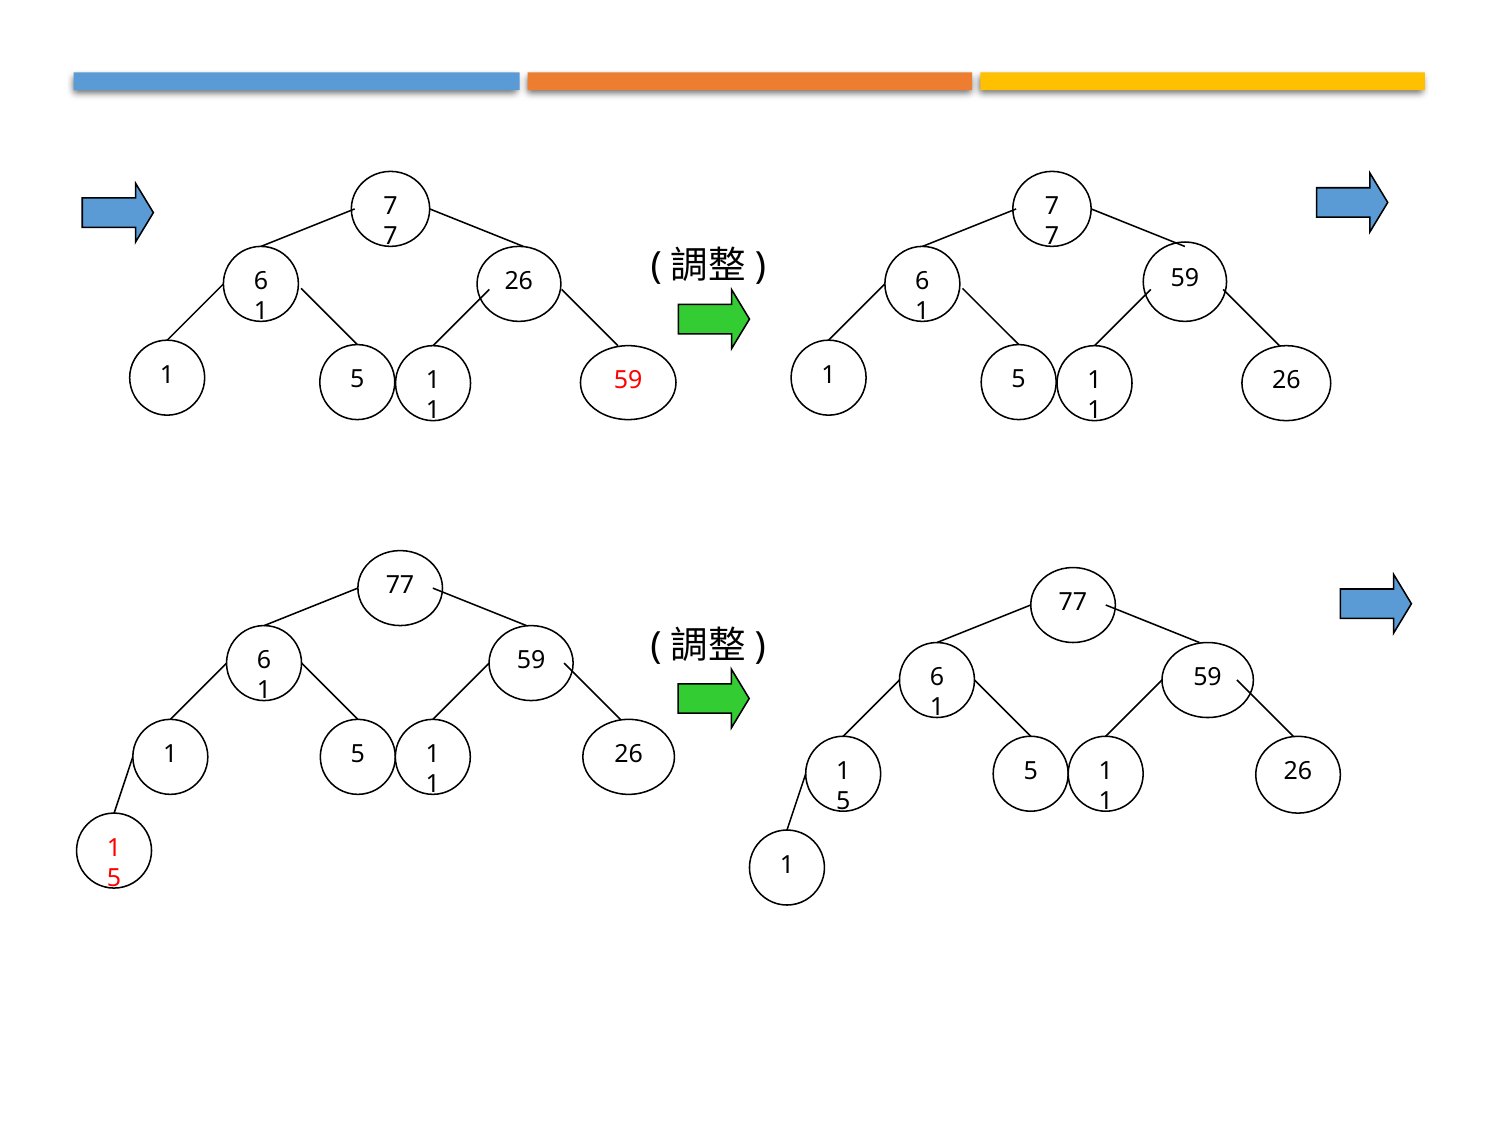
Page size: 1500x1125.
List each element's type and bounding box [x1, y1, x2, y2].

text_box [76, 550, 676, 889]
text_box [790, 170, 1332, 422]
text_box [1347, 574, 1412, 634]
text_box [642, 233, 774, 349]
text_box [748, 567, 1341, 906]
text_box [129, 170, 677, 422]
text_box [642, 613, 743, 729]
text_box [1339, 173, 1388, 232]
text_box [82, 197, 123, 228]
